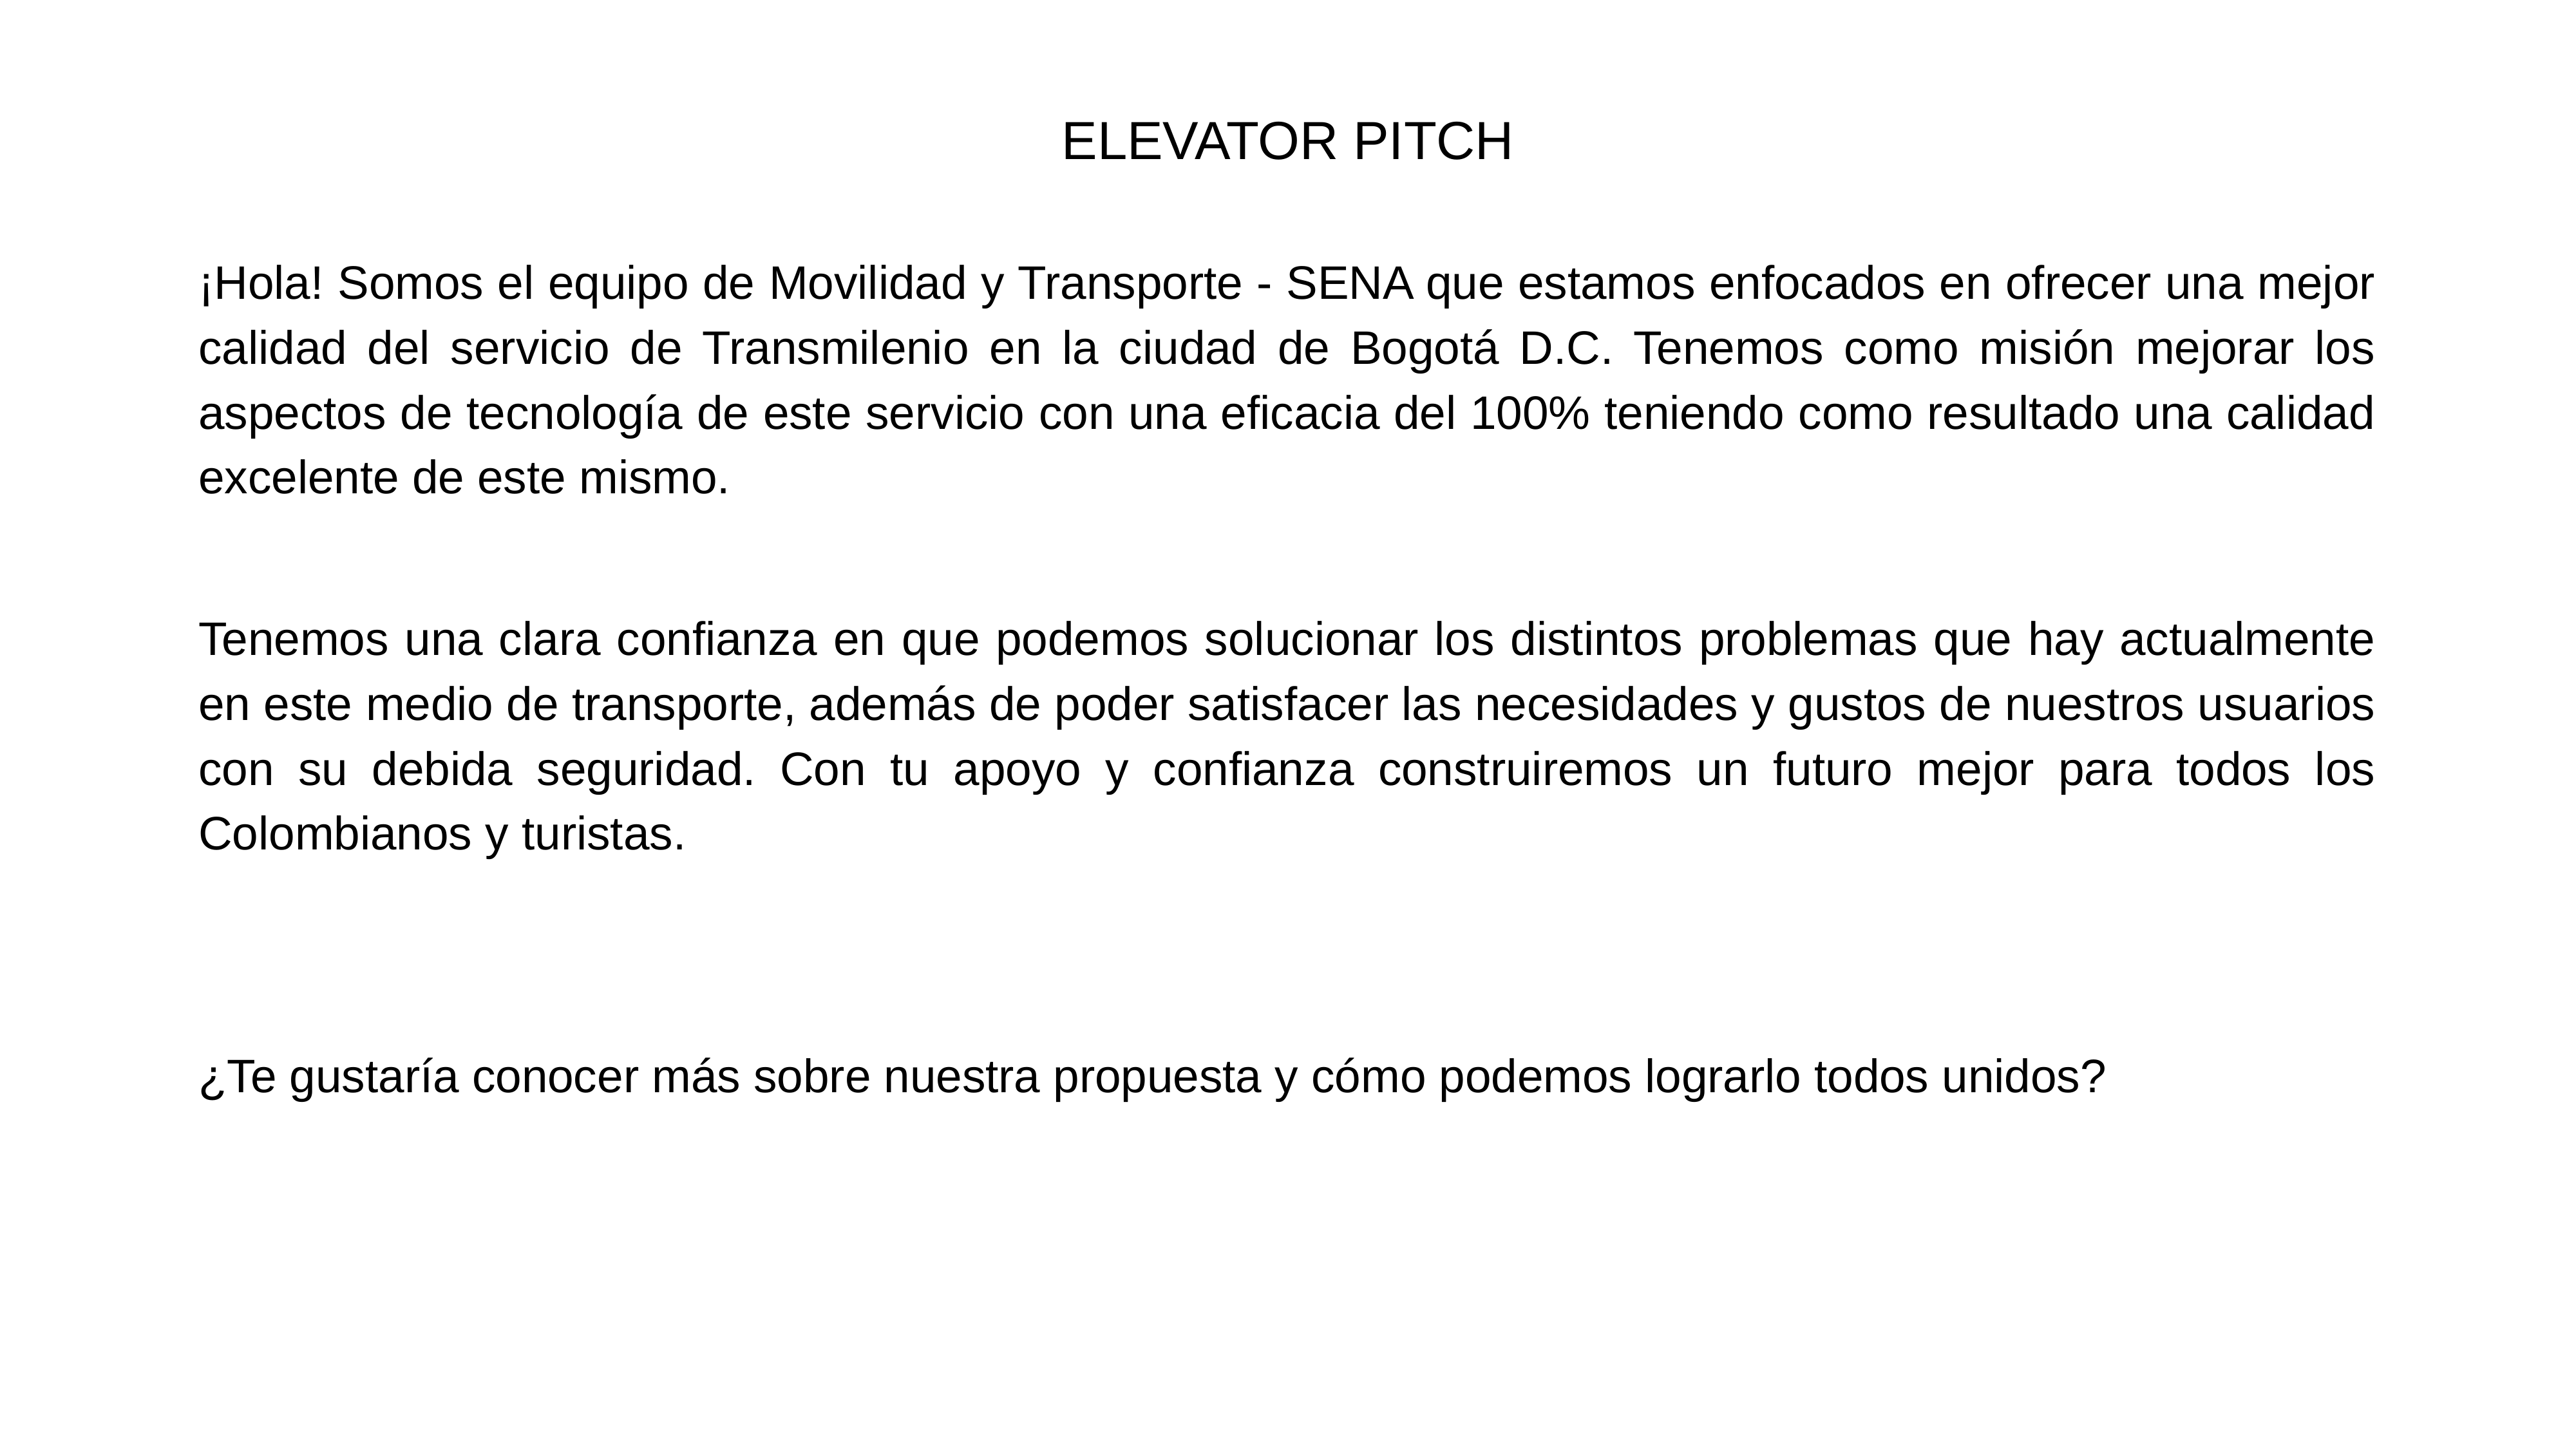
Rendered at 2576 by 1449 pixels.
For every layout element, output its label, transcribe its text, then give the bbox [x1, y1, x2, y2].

text_box ¡Hola! Somos el equipo de Movilidad y Transporte - SENA que estamos enfocados en ofrecer una mejor calidad del servicio de Transmilenio en la ciudad de Bogotá D.C. Tenemos como misión mejorar los aspectos de tecnología de este servicio con una eficacia del 100% teniendo como resultado una calidad excelente de este mismo. Tenemos una clara confianza en que podemos solucionar los distintos problemas que hay actualmente en este medio de transporte, además de poder satisfacer las necesidades y gustos de nuestros usuarios con su debida seguridad. Con tu apoyo y confianza construiremos un futuro mejor para todos los Colombianos y turistas. ¿Te gustaría conocer más sobre nuestra propuesta y cómo podemos lograrlo todos unidos? [189, 234, 2387, 1215]
text_box ELEVATOR PITCH [257, 95, 2319, 200]
